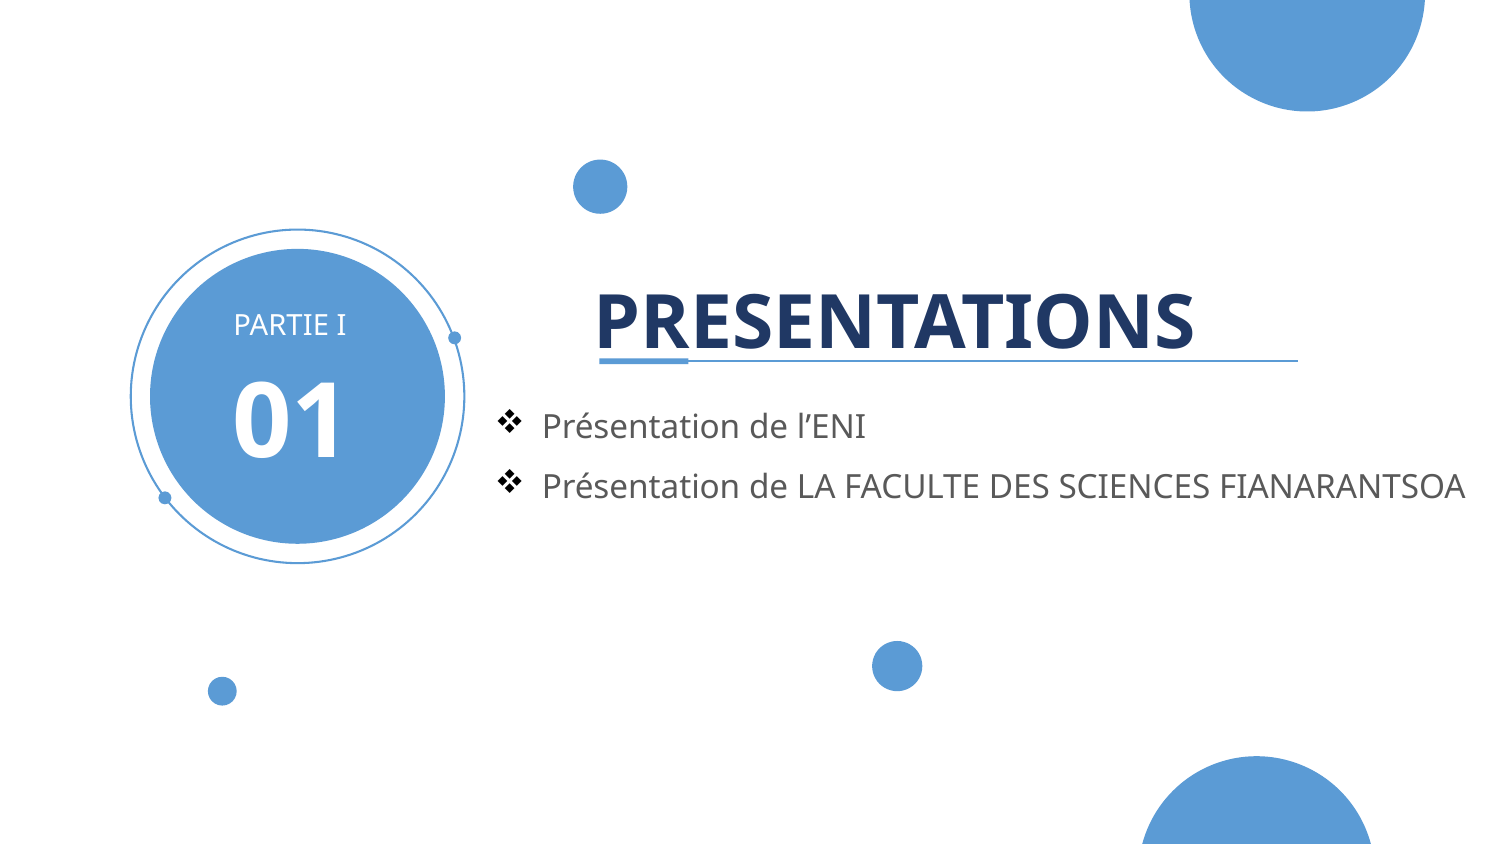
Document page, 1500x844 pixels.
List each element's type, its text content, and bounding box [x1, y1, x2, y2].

text_box [1142, 756, 1371, 844]
text_box [207, 676, 237, 706]
text_box [573, 159, 628, 214]
text_box PRESENTATIONS [582, 267, 1308, 370]
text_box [599, 358, 1299, 365]
text_box [1189, 0, 1425, 112]
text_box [130, 229, 465, 564]
text_box Présentation de l’ENI Présentation de LA FACULTE DES SCIENCES FIANARANTSOA [483, 379, 1500, 526]
text_box [872, 640, 923, 692]
